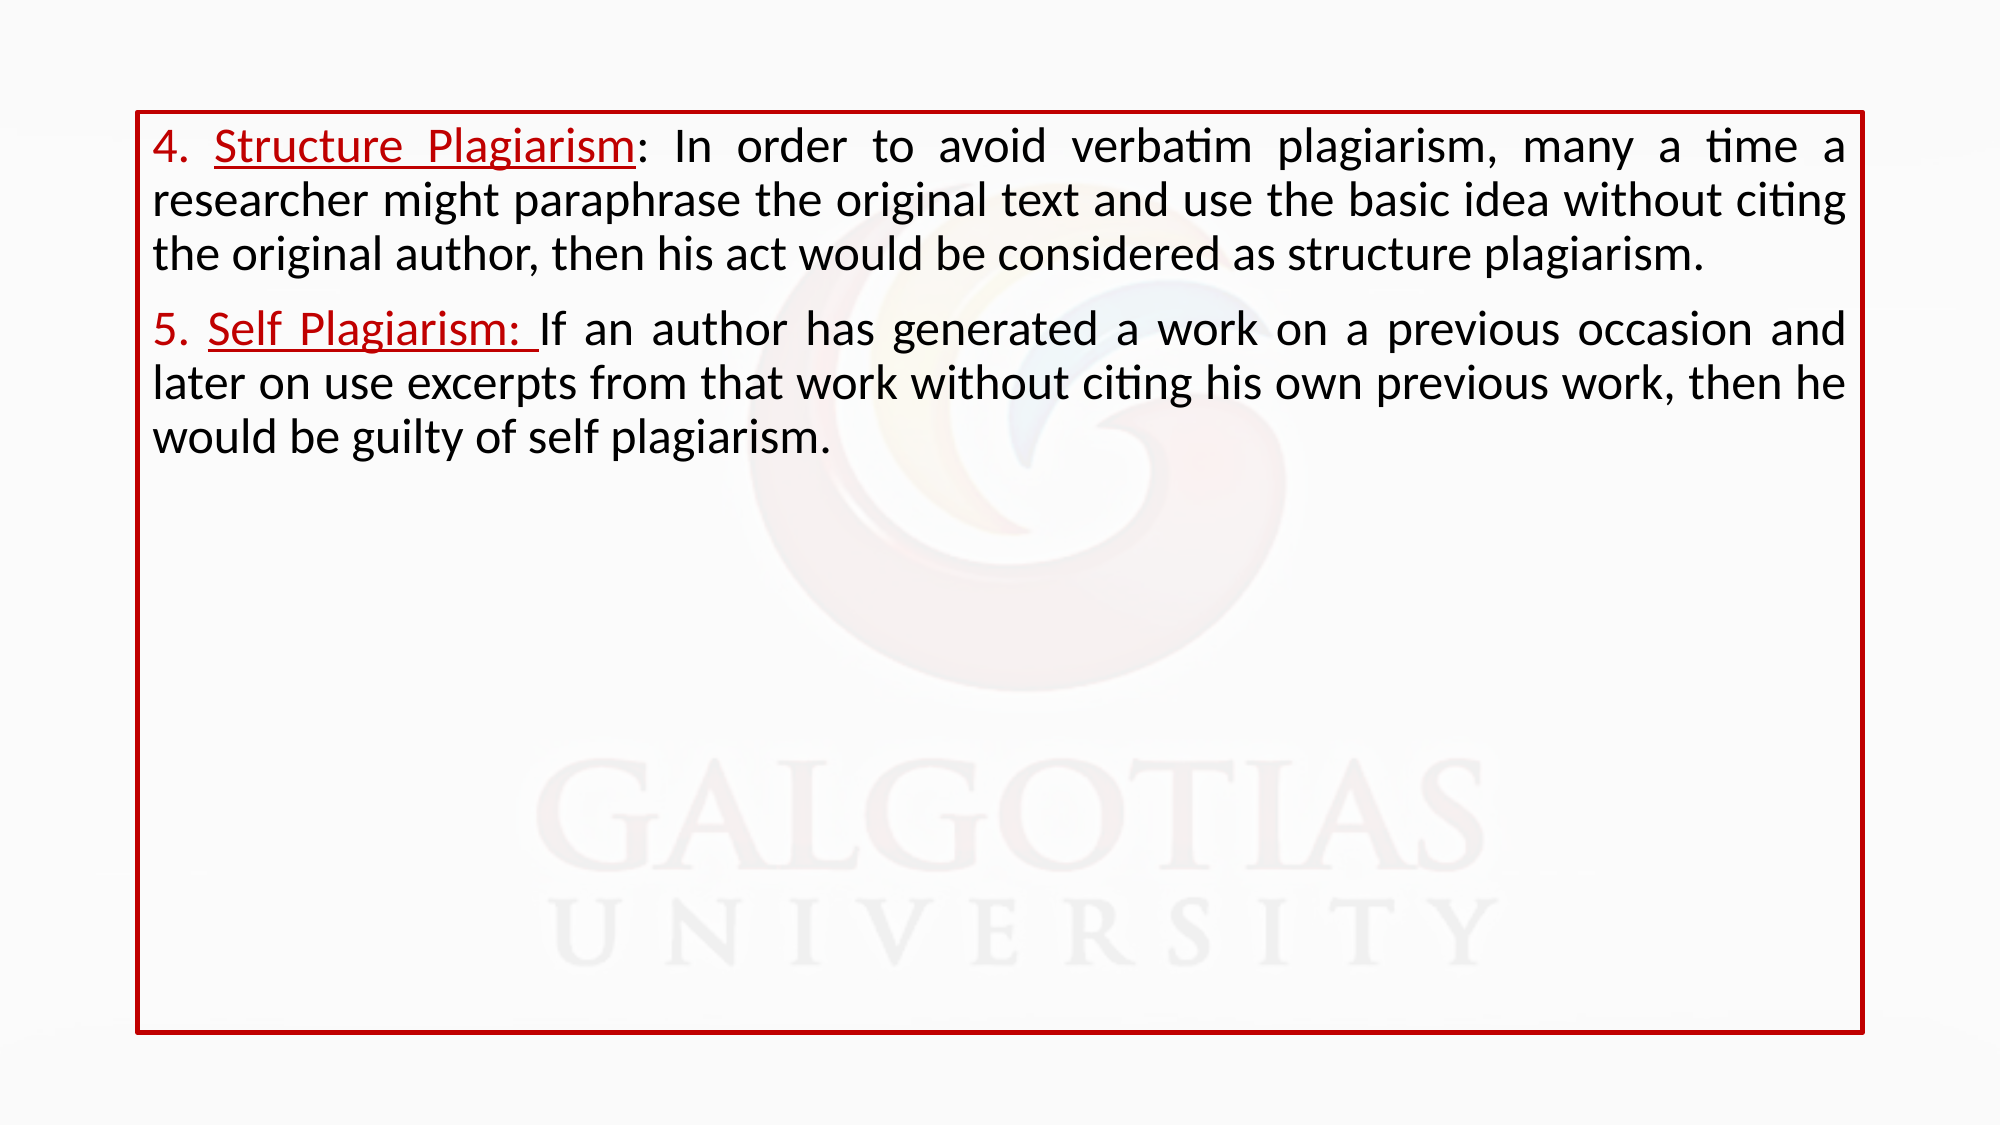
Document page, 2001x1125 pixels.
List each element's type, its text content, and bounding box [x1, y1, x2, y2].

list 4. Structure Plagiarism: In order to avoid verbatim plagiarism, many a time a researcher might paraphrase the original text and use the basic idea without citing the original author, then his act would be considered as structure plagiarism. 5. Self Plagiarism: If an author has generated a work on a previous occasion and later on use excerpts from that work without citing his own previous work, then he would be guilty of self plagiarism. [137, 111, 1863, 1033]
